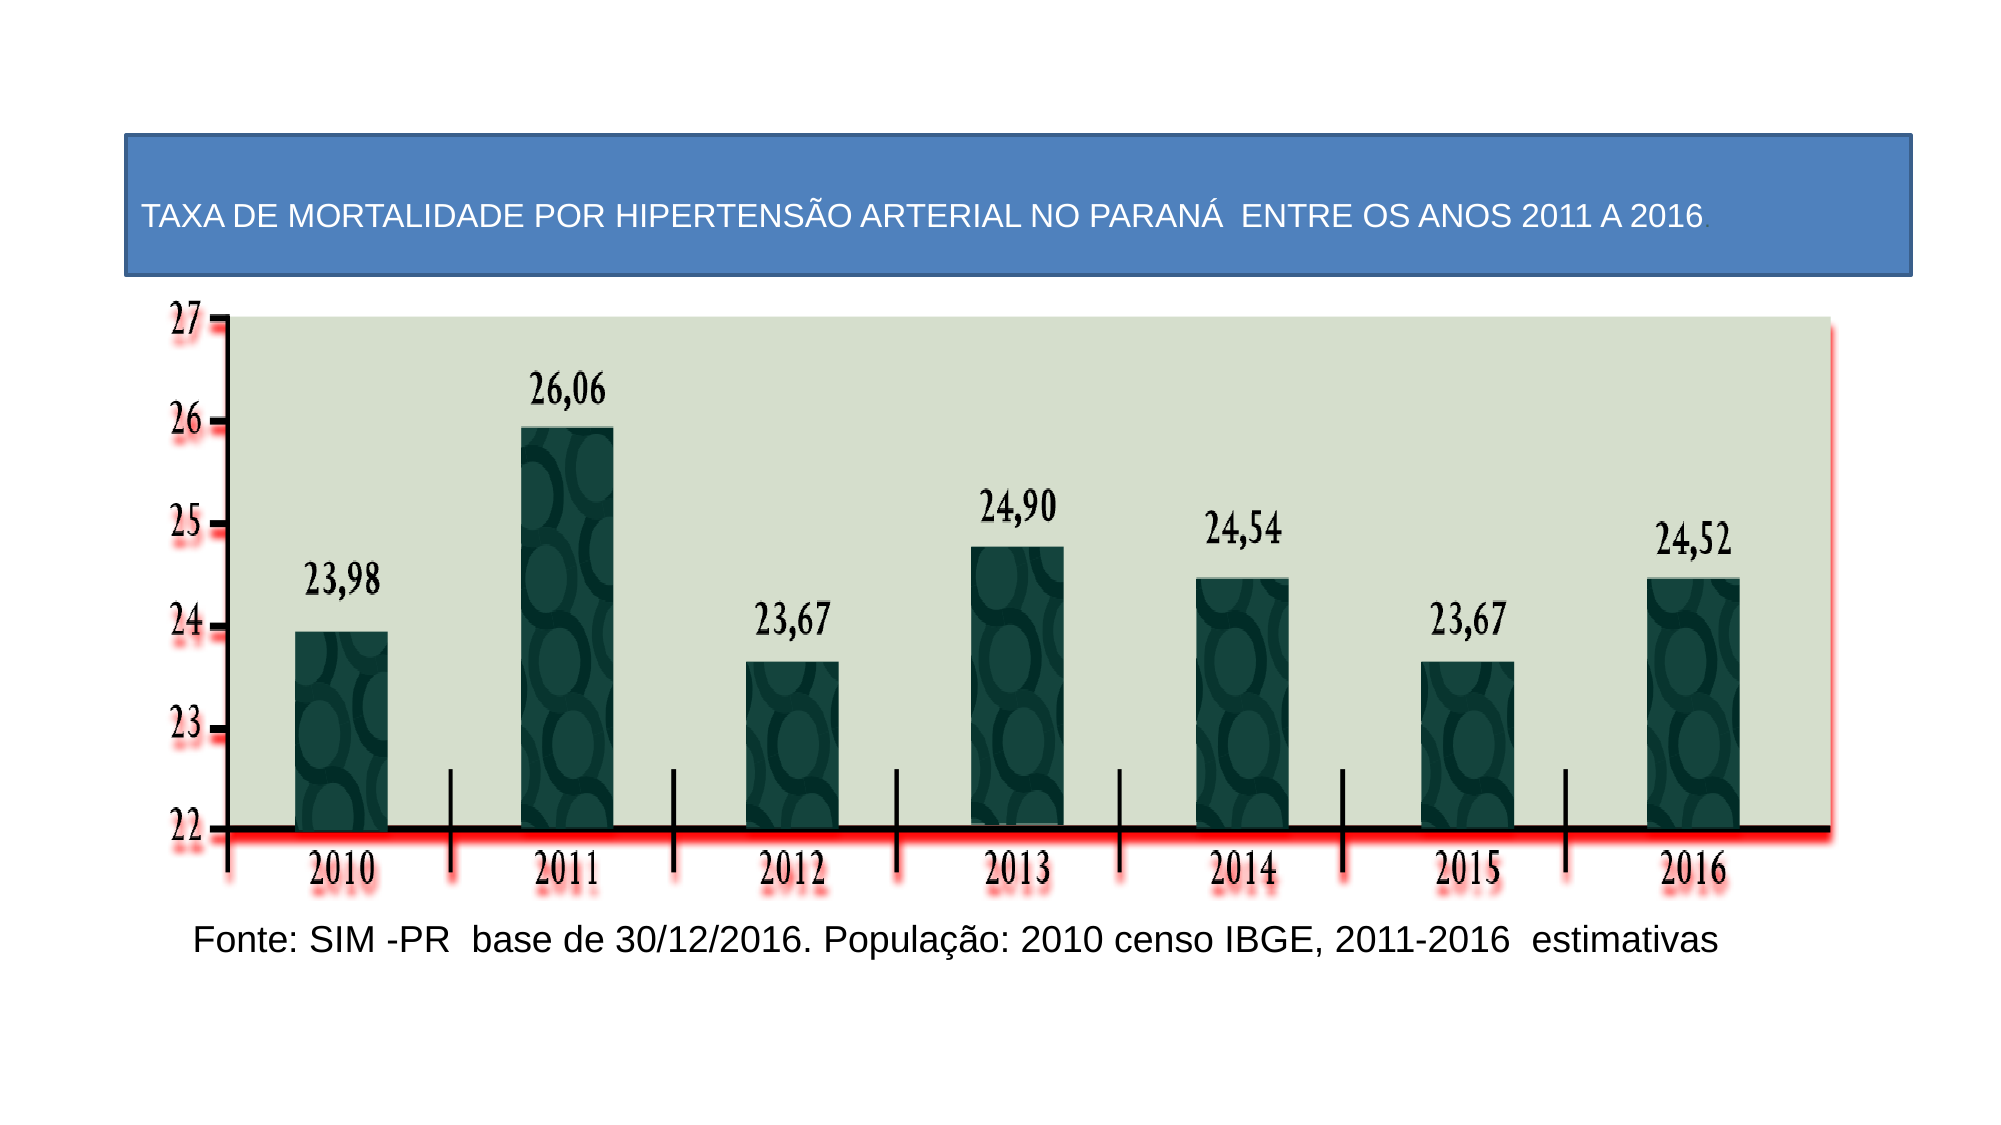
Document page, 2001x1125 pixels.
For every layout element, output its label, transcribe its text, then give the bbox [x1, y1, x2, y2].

picture [169, 299, 1831, 884]
text_box TAXA DE MORTALIDADE POR HIPERTENSÃO ARTERIAL NO PARANÁ ENTRE OS ANOS 2011 A 2016. [124, 133, 1913, 277]
text_box Fonte: SIM -PR base de 30/12/2016. População: 2010 censo IBGE, 2011-2016 estimativas [177, 907, 1736, 968]
